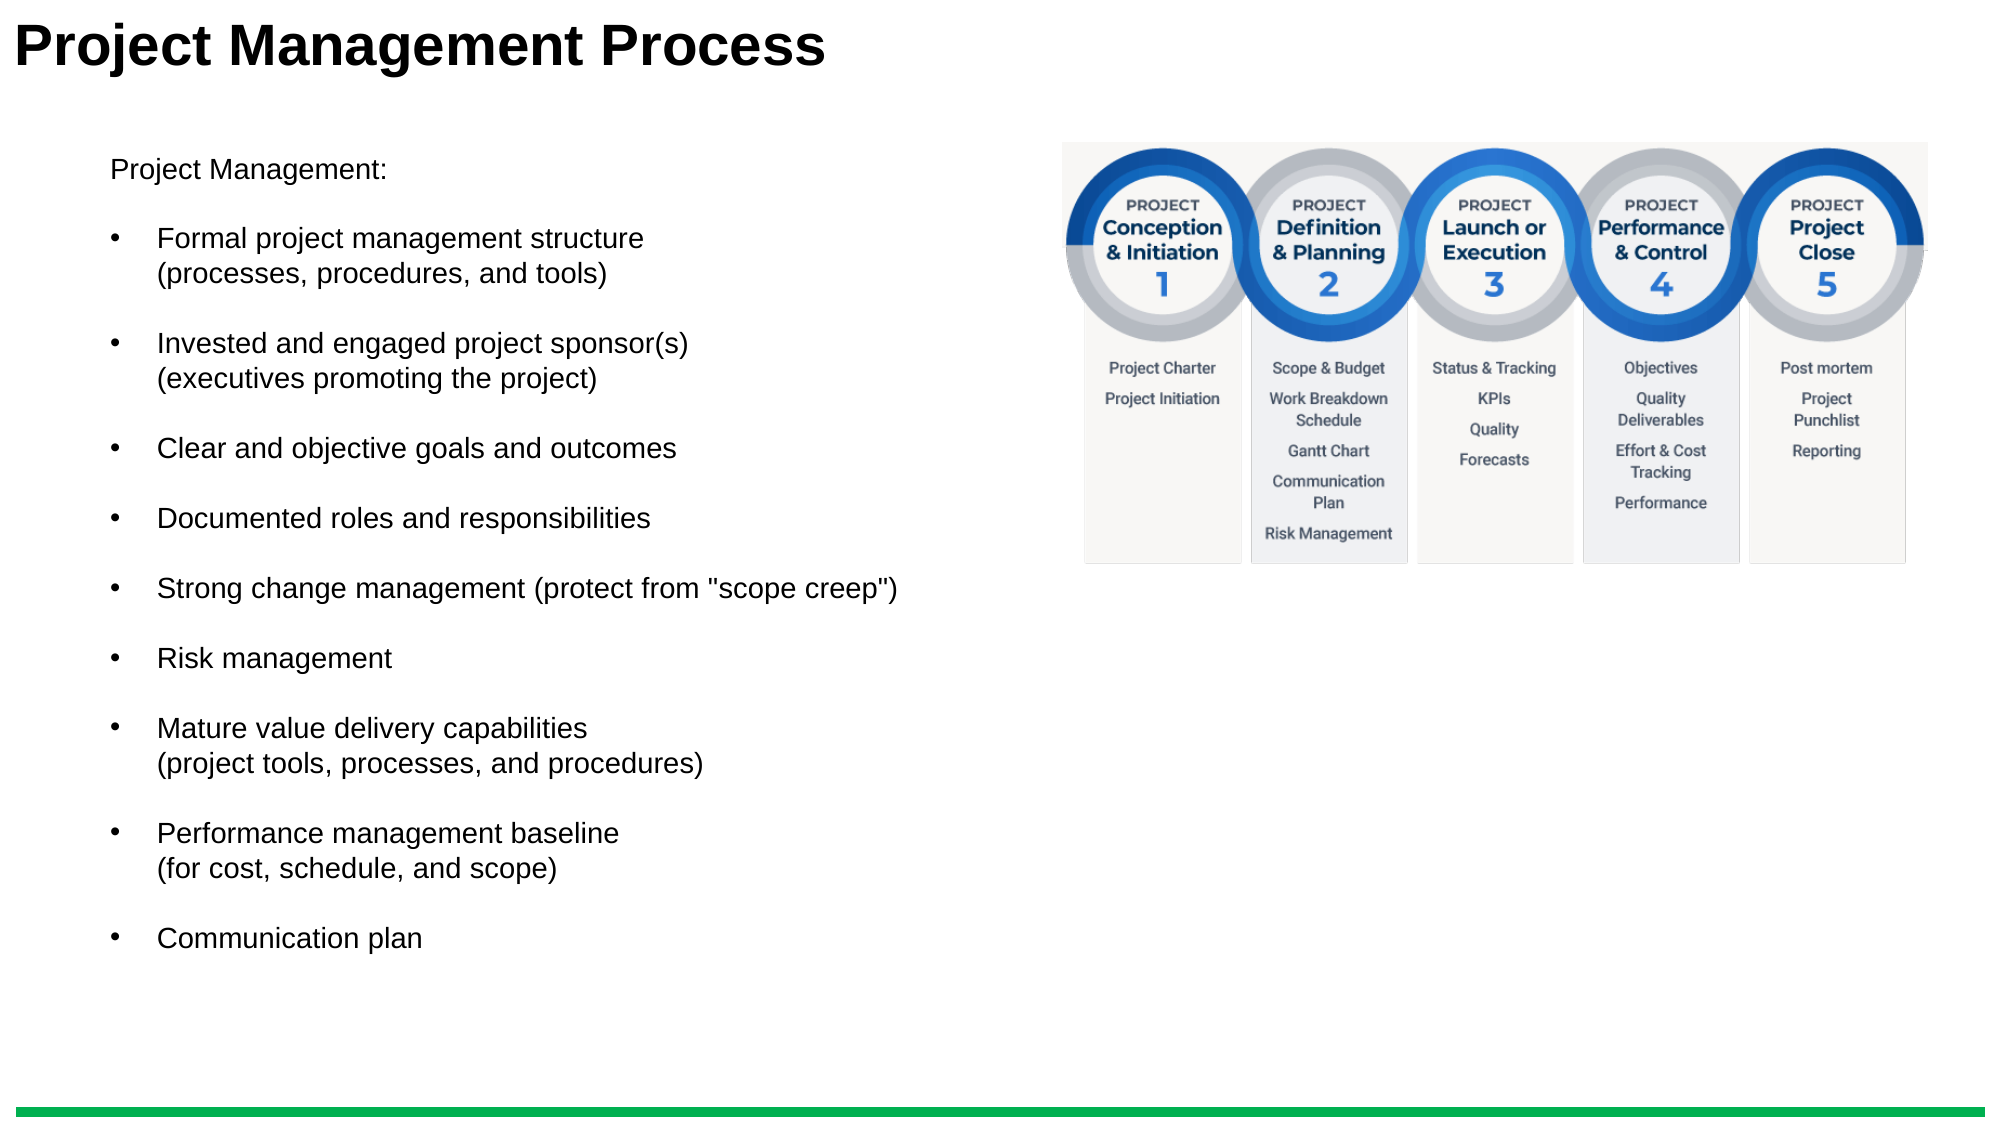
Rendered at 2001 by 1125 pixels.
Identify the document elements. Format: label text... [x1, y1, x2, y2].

text_box Project Management Process [0, 0, 938, 85]
text_box Project Management: Formal project management structure (processes, procedures, and tools) Invested and engaged project sponsor(s) (executives promoting the project) Clear and objective goals and outcomes Documented roles and responsibilities Strong change management (protect from "scope creep") Risk management Mature value delivery capabilities (project tools, processes, and procedures) Performance management baseline (for cost, schedule, and scope) Communication plan [95, 142, 938, 962]
picture [1062, 142, 1928, 586]
